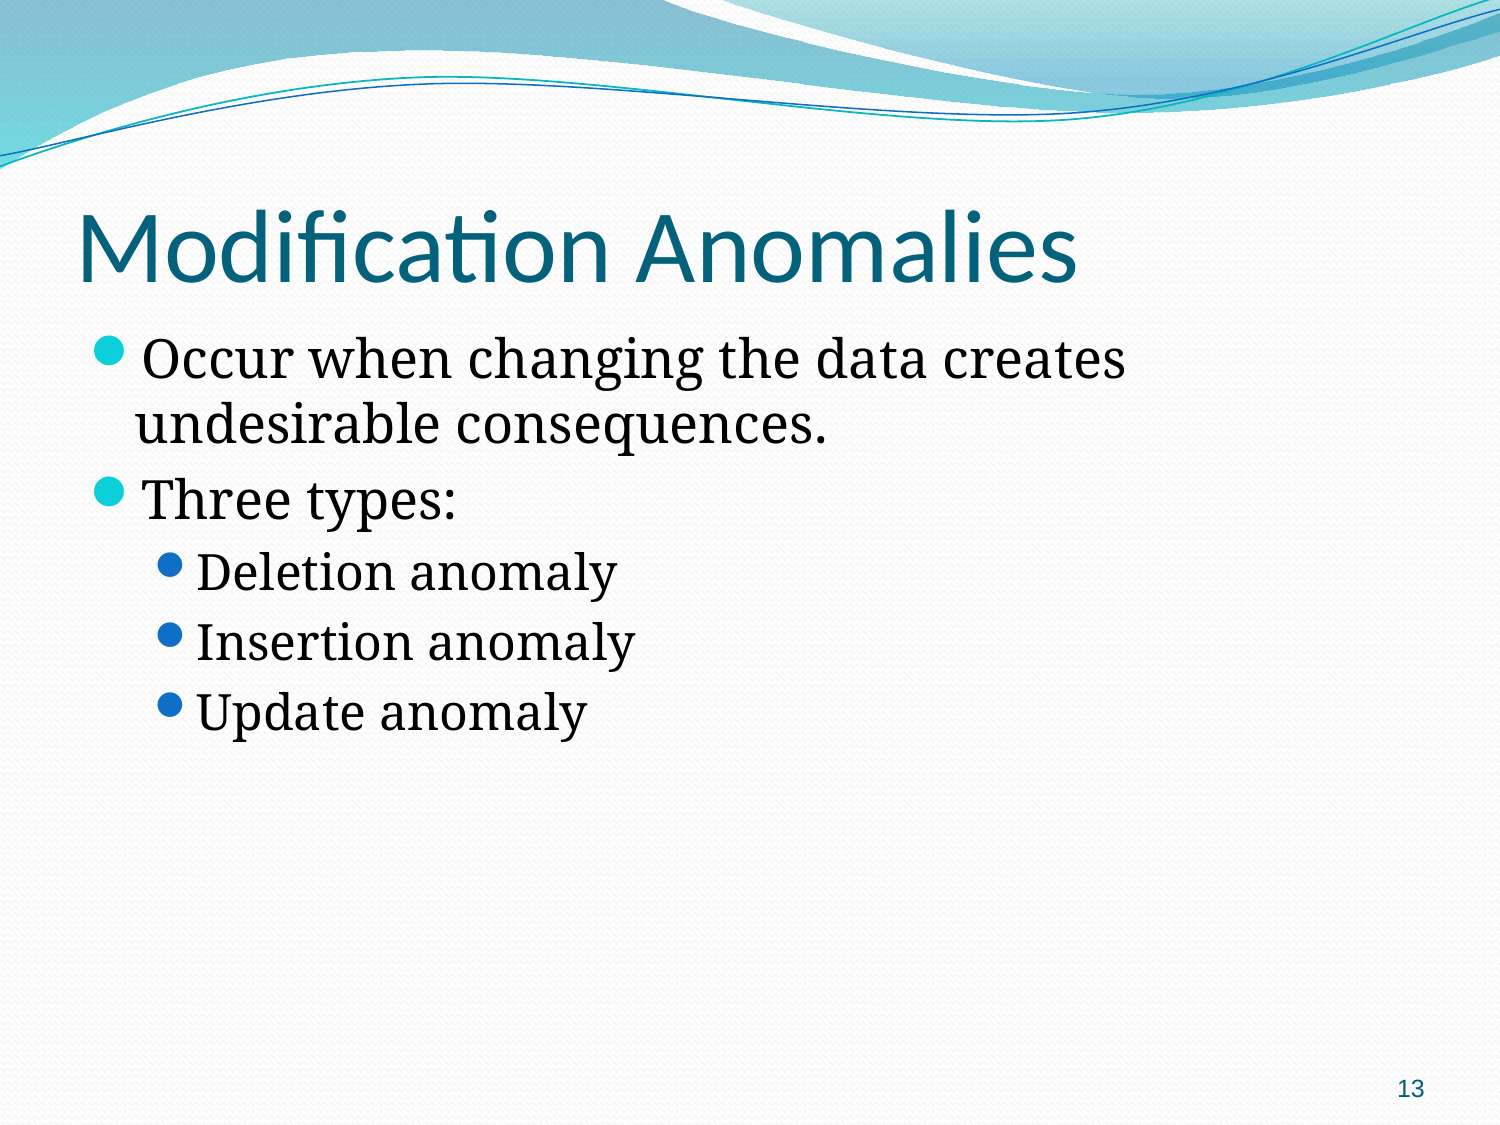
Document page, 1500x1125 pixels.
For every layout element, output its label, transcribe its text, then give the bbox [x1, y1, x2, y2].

title Modification Anomalies [75, 115, 1425, 303]
list Occur when changing the data creates undesirable consequences. Three types: Deletion anomaly Insertion anomaly Update anomaly [75, 317, 1425, 1038]
slide_number 13 [1299, 1042, 1425, 1103]
